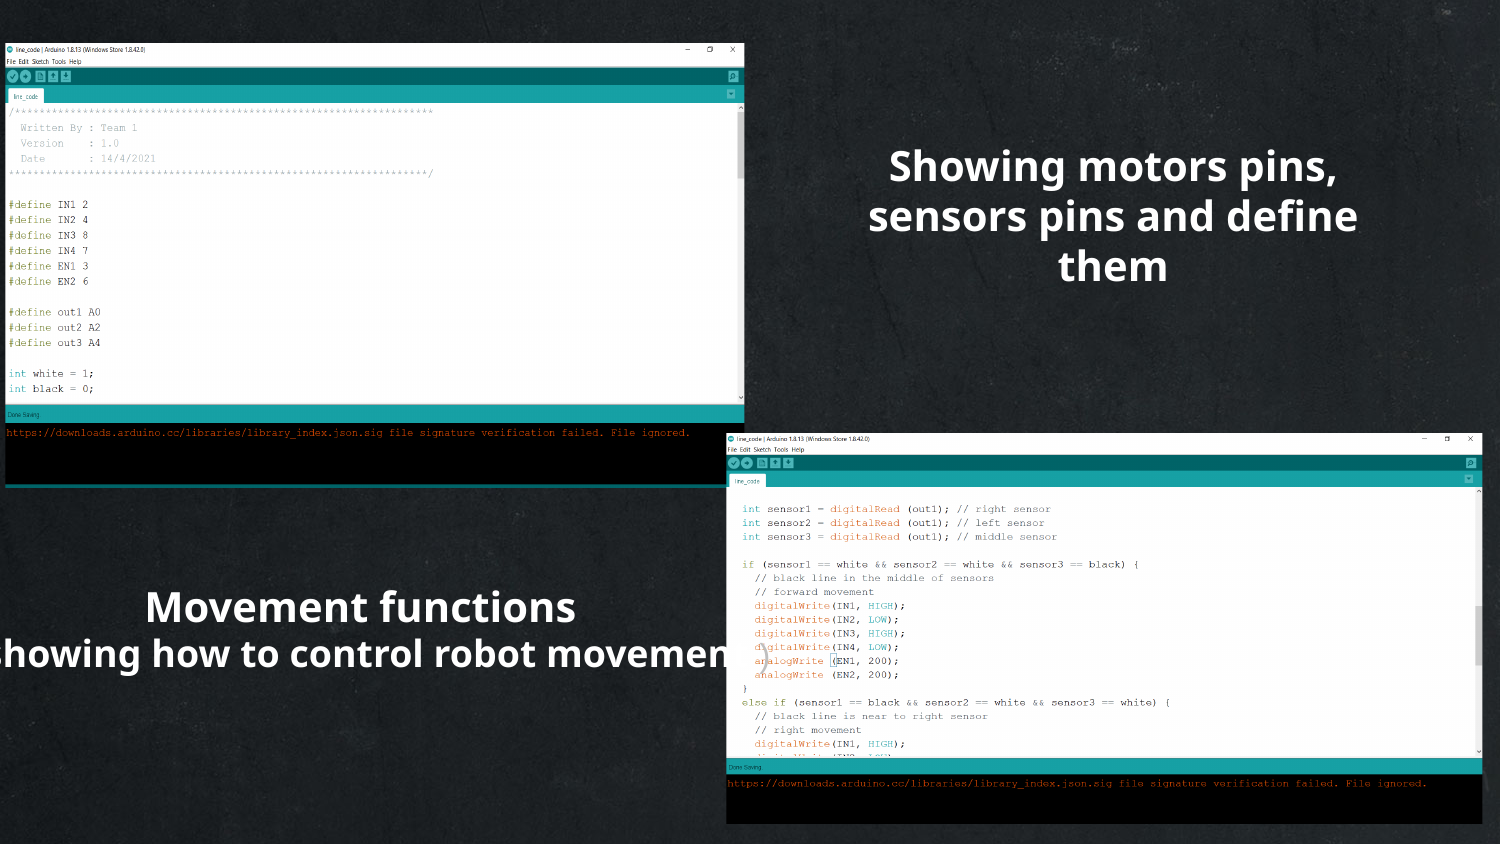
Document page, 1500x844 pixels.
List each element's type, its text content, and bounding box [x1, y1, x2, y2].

text_box Movement functions ( showing how to control robot movement ) [0, 573, 721, 683]
text_box Showing motors pins, sensors pins and define them [800, 132, 1427, 298]
picture [0, 0, 1500, 844]
